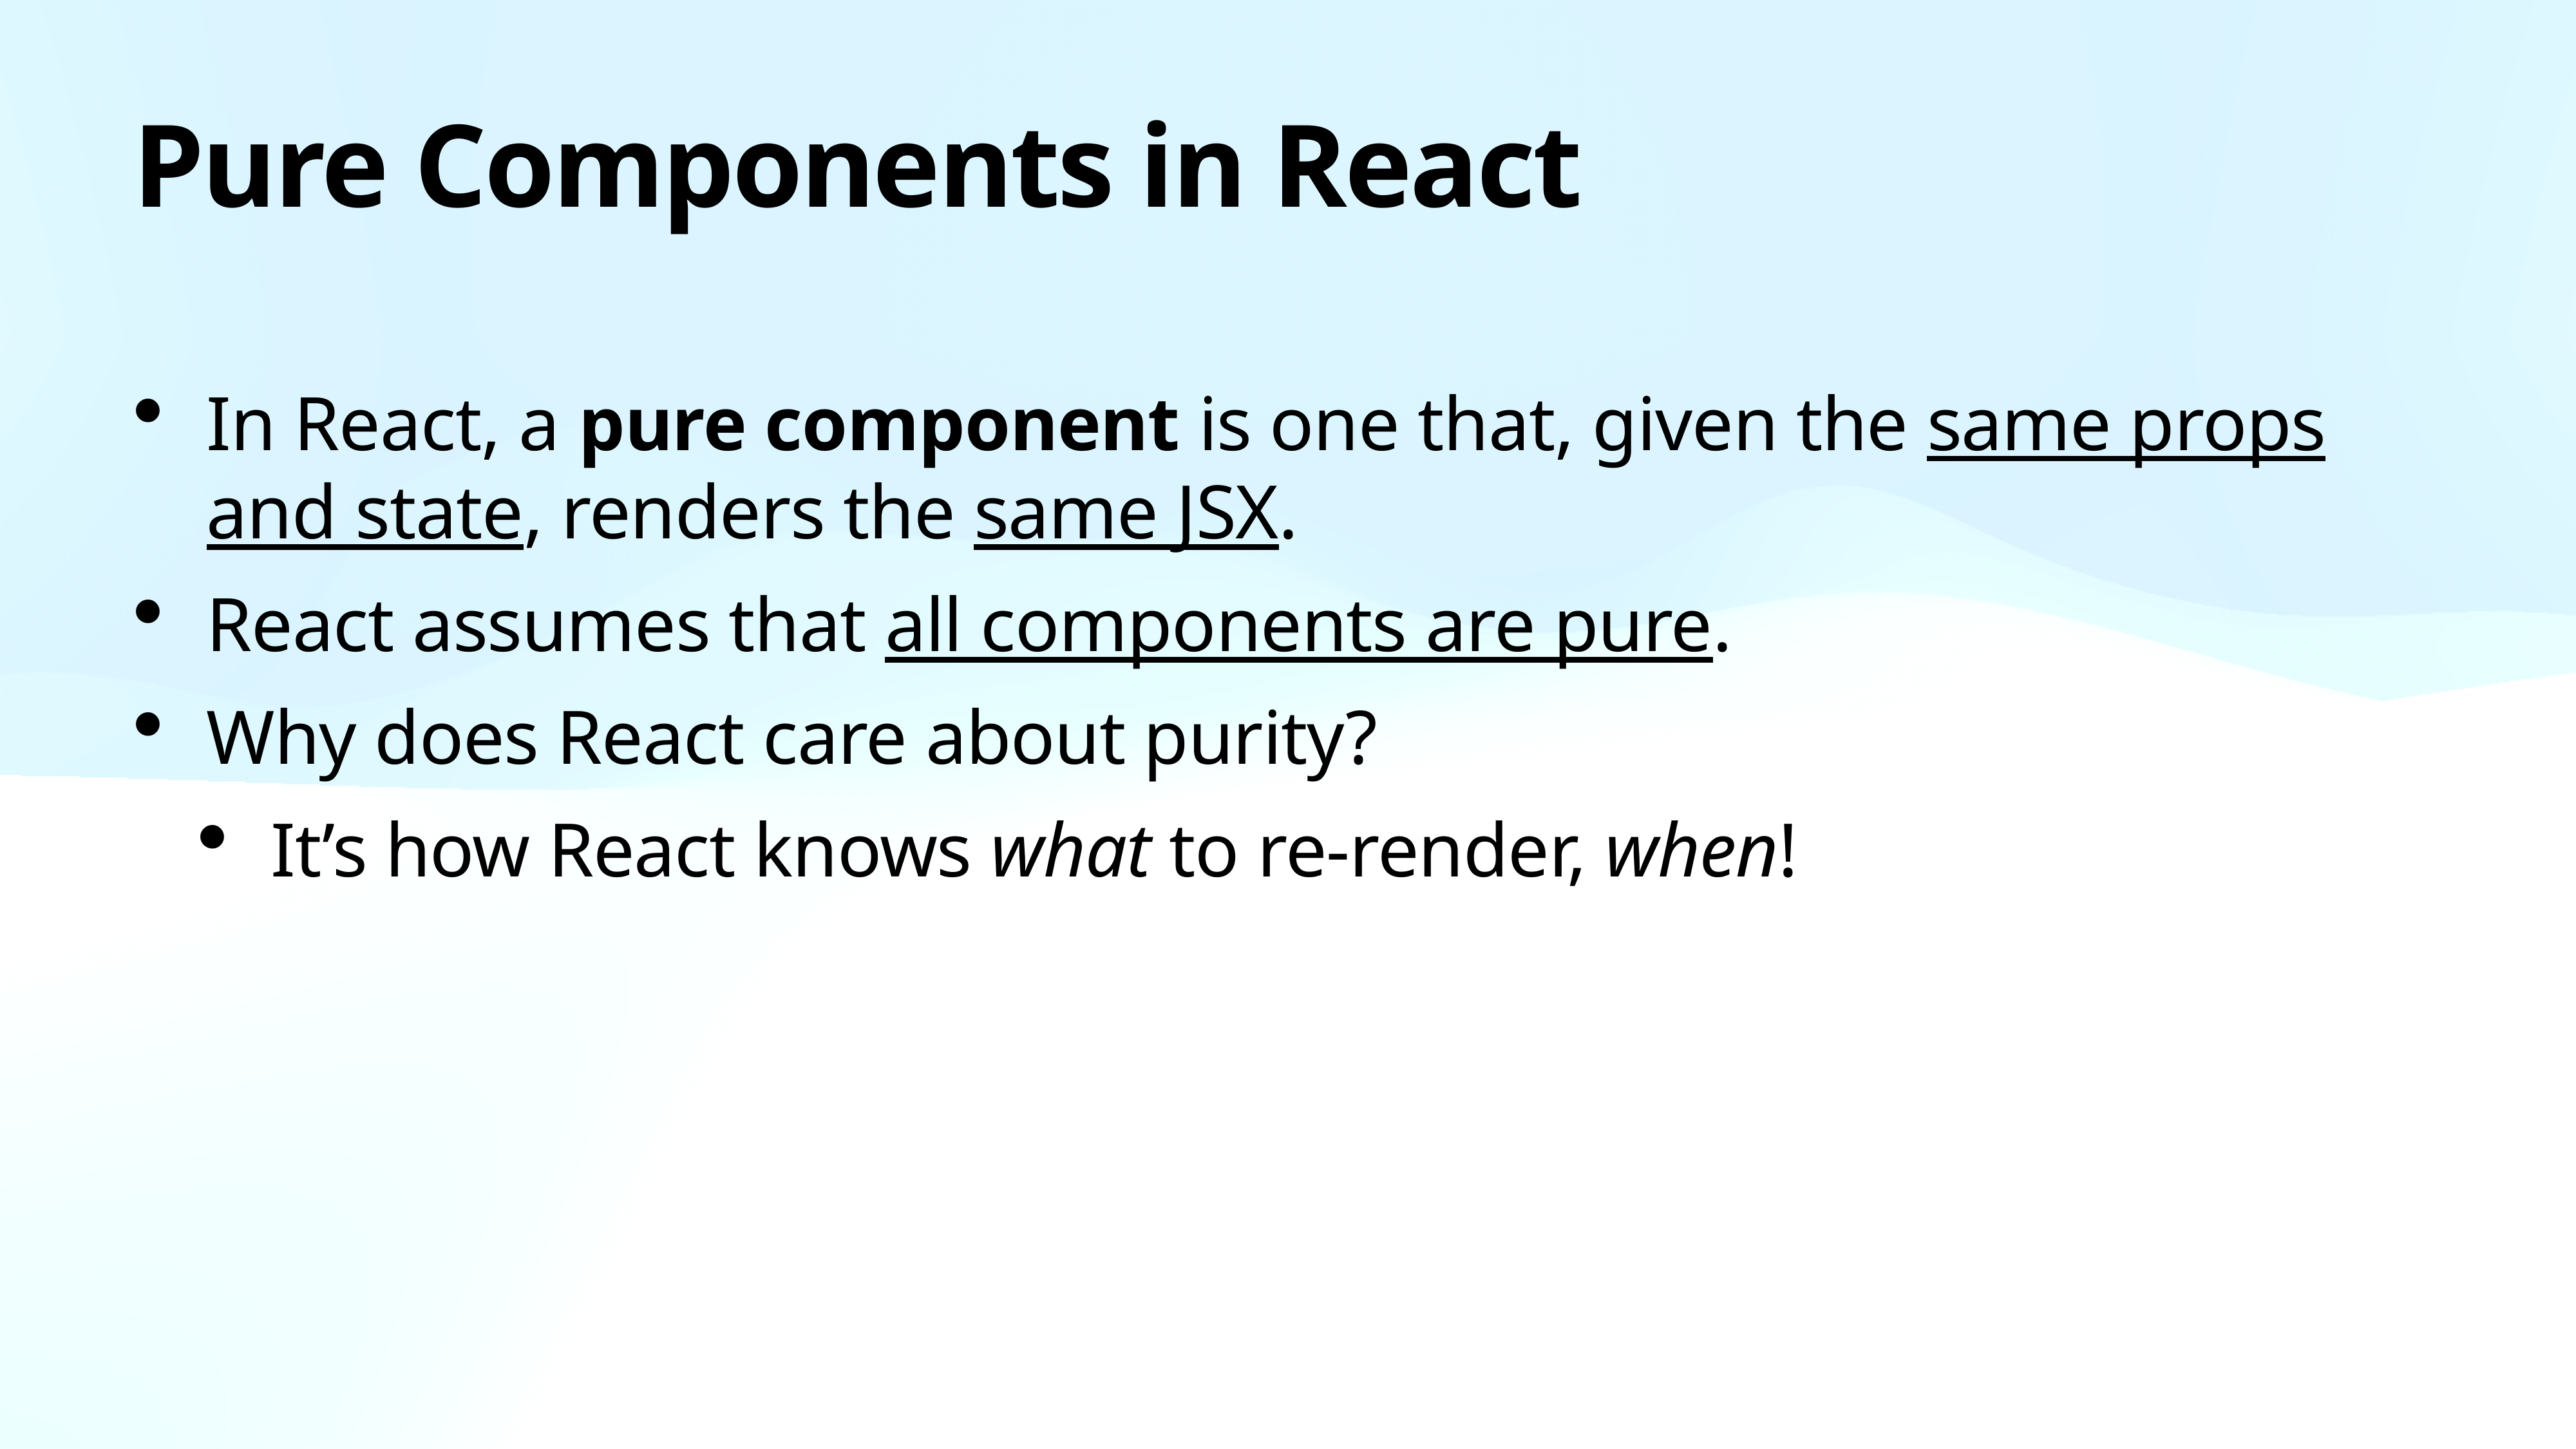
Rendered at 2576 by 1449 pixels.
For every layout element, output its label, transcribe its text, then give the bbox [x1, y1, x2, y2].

picture [0, 0, 2576, 1449]
list In React, a pure component is one that, given the same props and state, renders the same JSX. React assumes that all components are pure. Why does React care about purity? It’s how React knows what to re-render, when! [127, 370, 2449, 1324]
title Pure Components in React [127, 113, 2449, 266]
